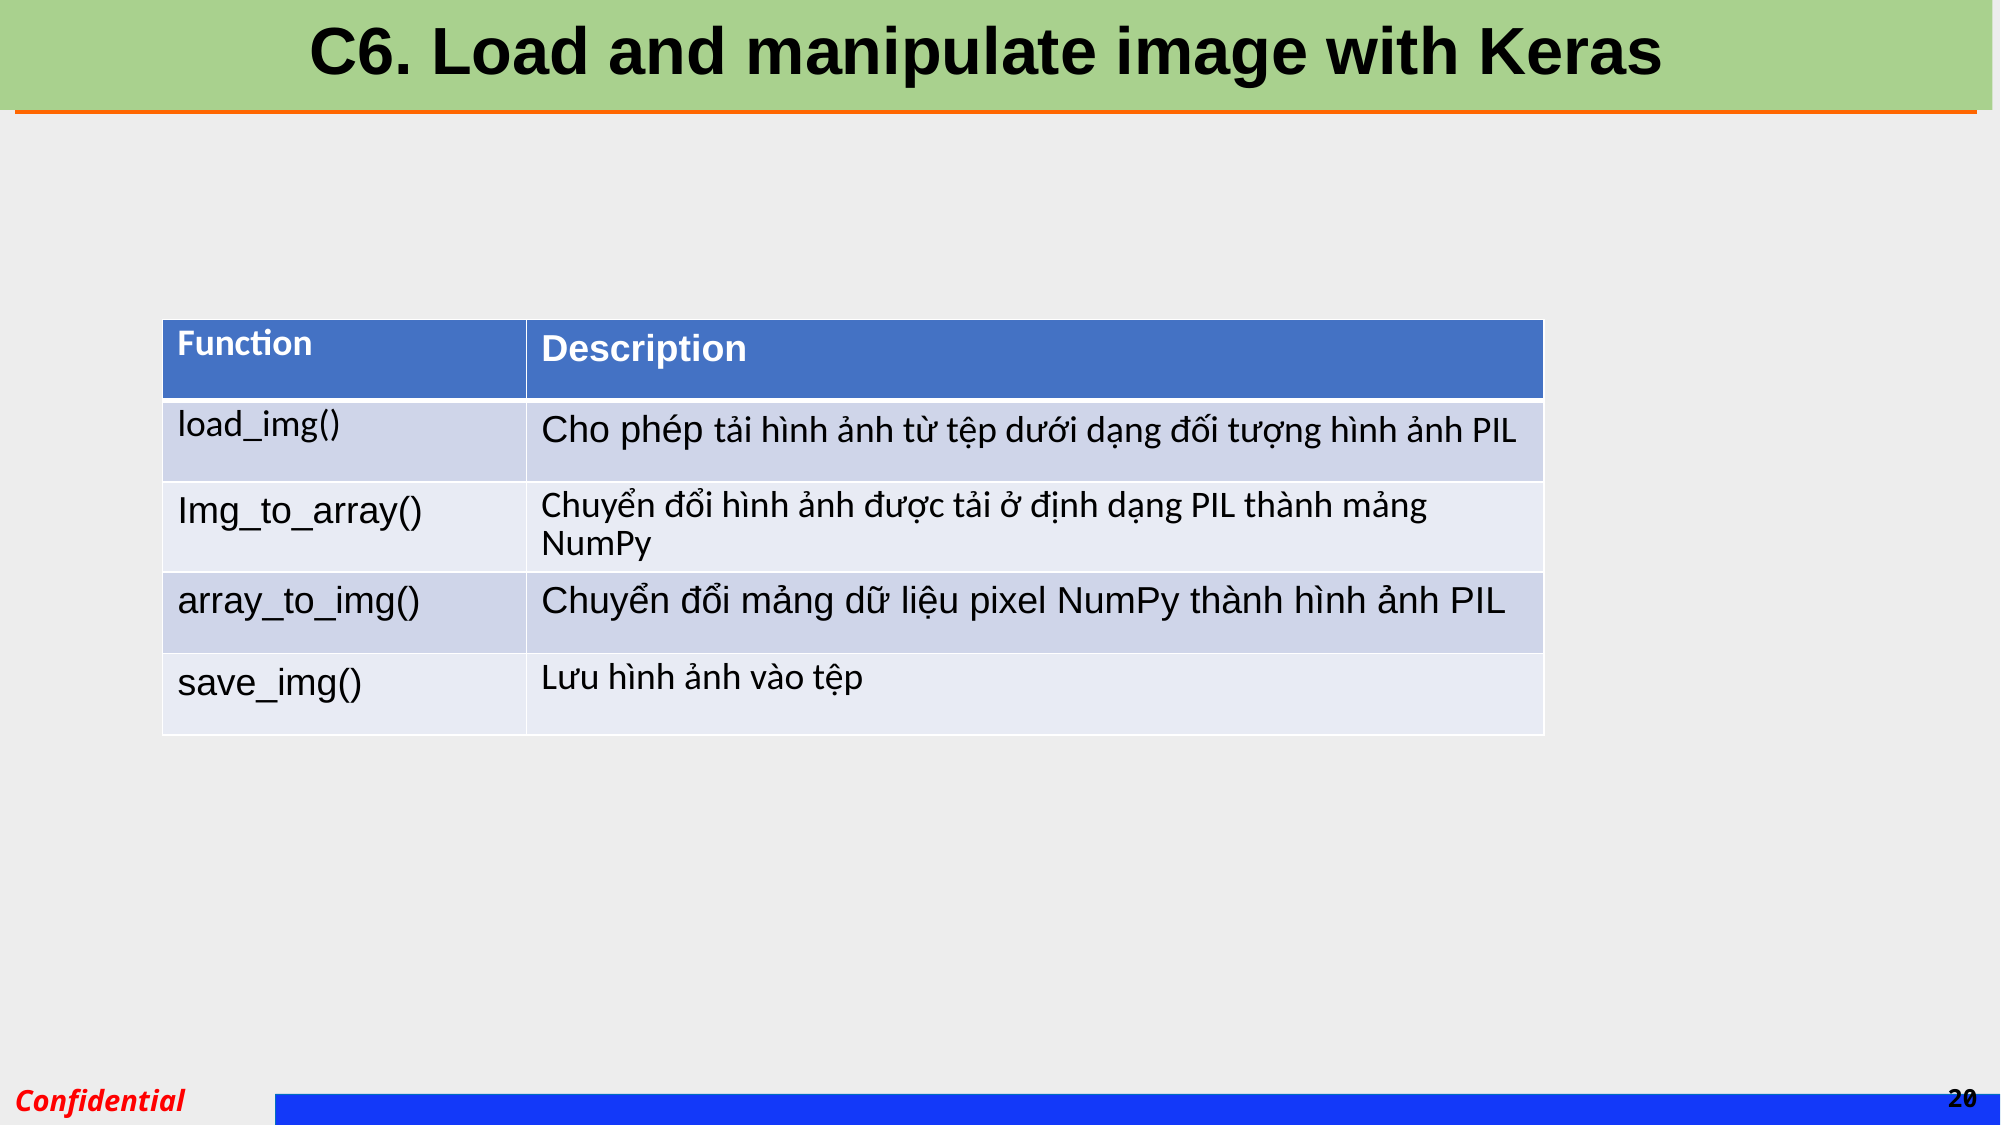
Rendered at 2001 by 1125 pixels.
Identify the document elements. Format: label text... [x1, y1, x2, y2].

table_cell Lưu hình ảnh vào tệp [527, 654, 1543, 734]
table_cell Img_to_array() [163, 483, 526, 571]
table_header Description [527, 320, 1543, 398]
table_cell save_img() [163, 654, 526, 734]
table_cell Chuyển đổi mảng dữ liệu pixel NumPy thành hình ảnh PIL [527, 573, 1543, 653]
table_cell load_img() [163, 403, 526, 481]
title C6. Load and manipulate image with Keras [0, 0, 1993, 110]
table_cell array_to_img() [163, 573, 526, 653]
text_box 20 [1525, 1069, 1993, 1125]
table_cell Chuyển đổi hình ảnh được tải ở định dạng PIL thành mảng NumPy [527, 483, 1543, 571]
table_cell Cho phép tải hình ảnh từ tệp dưới dạng đối tượng hình ảnh PIL [527, 403, 1543, 481]
table_header Function [163, 320, 526, 398]
